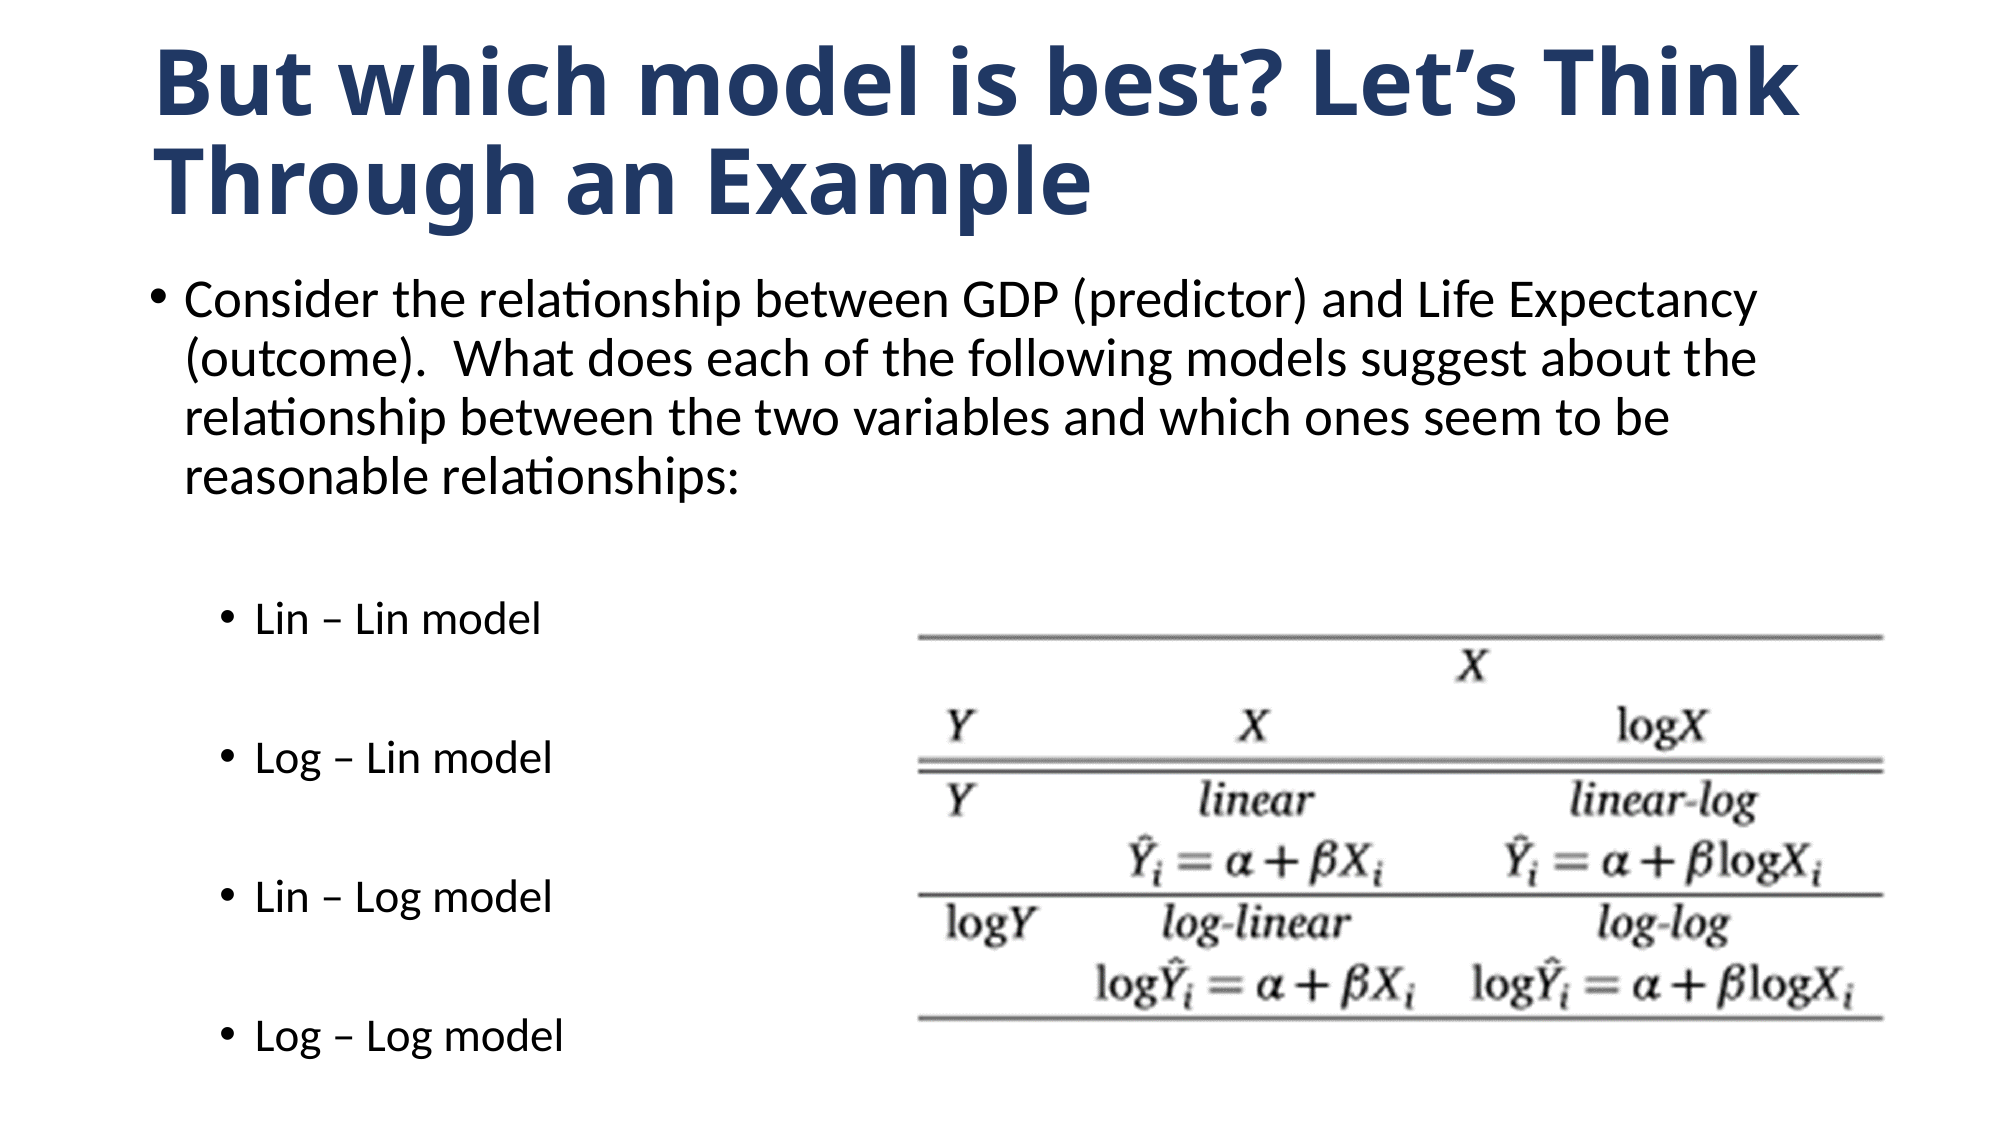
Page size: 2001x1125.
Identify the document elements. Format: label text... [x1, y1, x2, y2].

title But which model is best? Let’s Think Through an Example [137, 26, 1863, 245]
picture [907, 599, 1888, 1040]
list Consider the relationship between GDP (predictor) and Life Expectancy (outcome). What does each of the following models suggest about the relationship between the two variables and which ones seem to be reasonable relationships: Lin – Lin model Log – Lin model Lin – Log model Log – Log model [133, 262, 1888, 1075]
